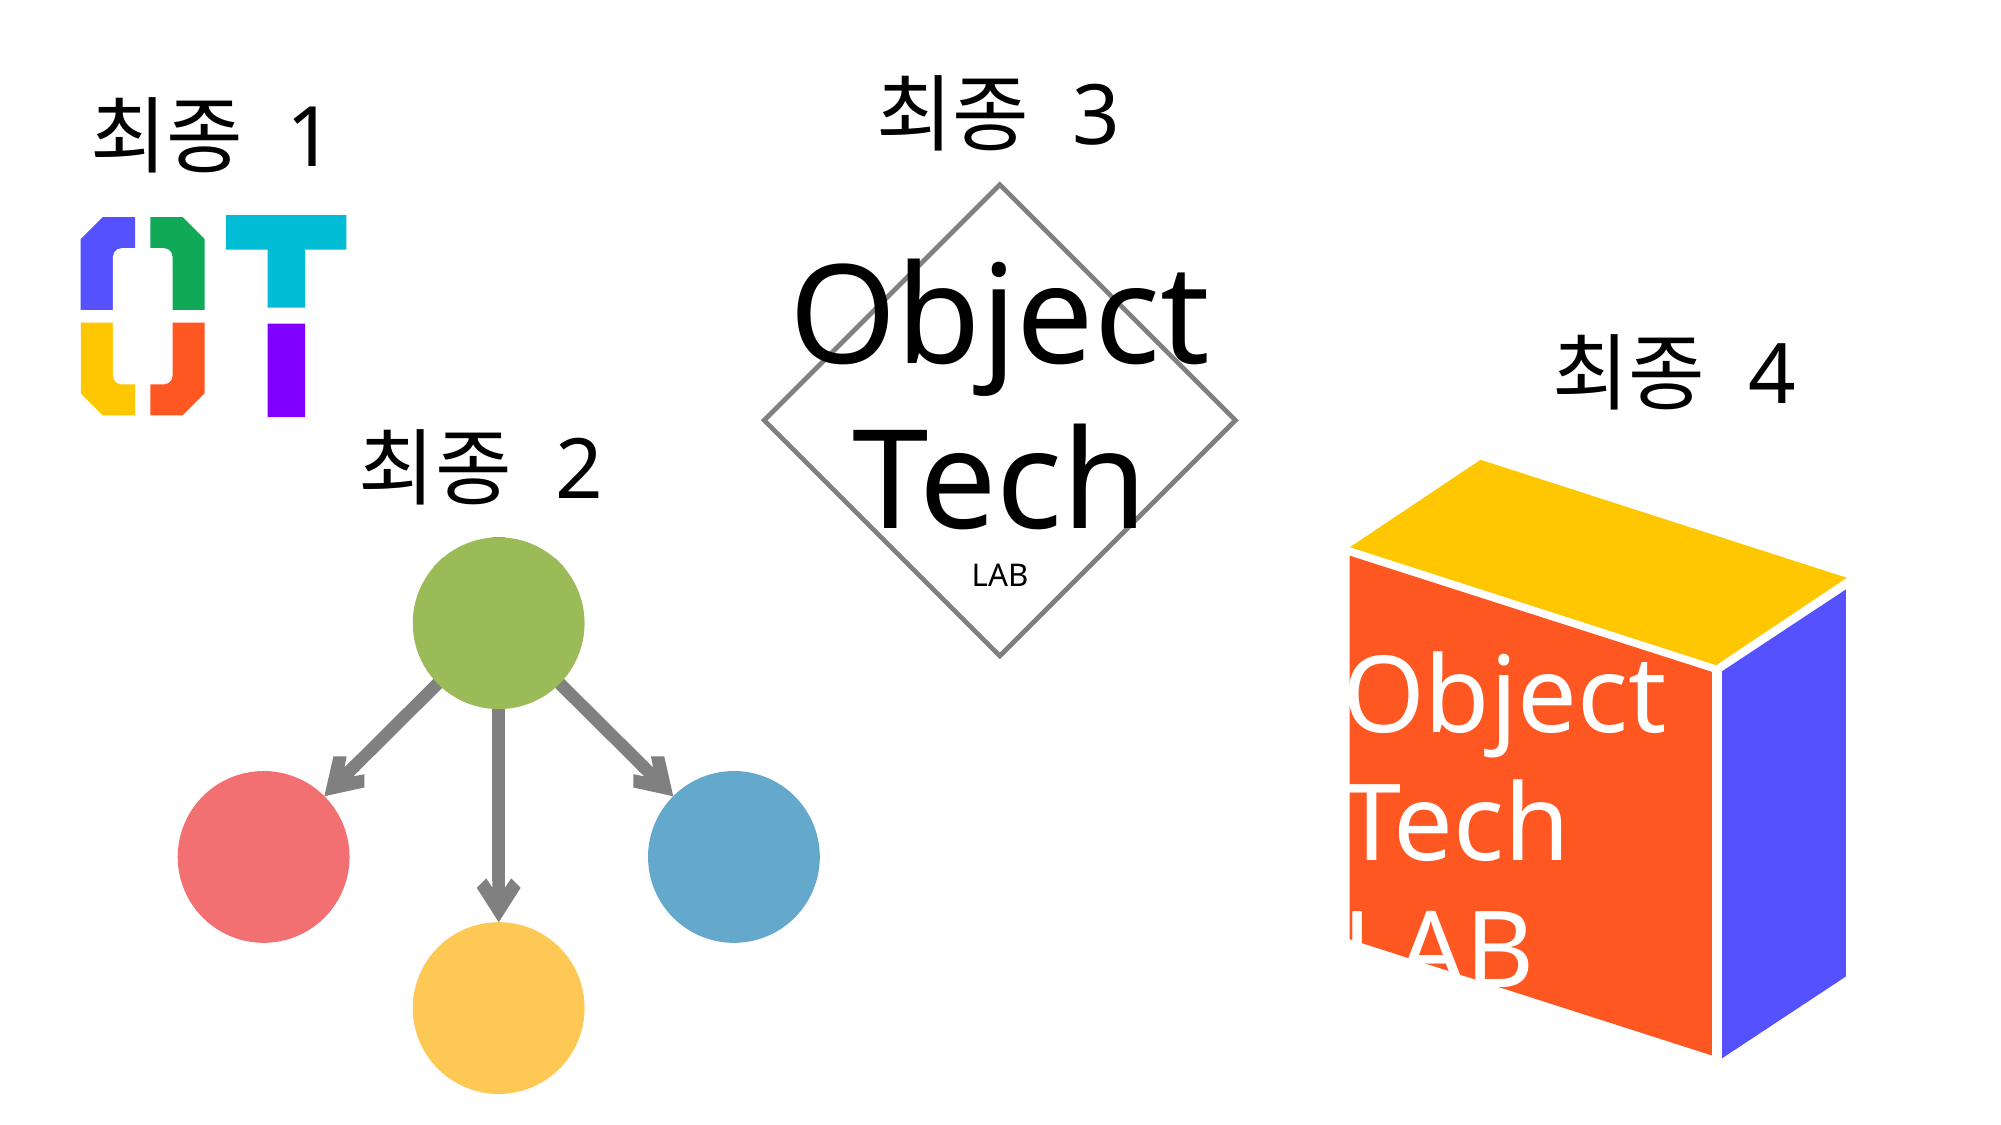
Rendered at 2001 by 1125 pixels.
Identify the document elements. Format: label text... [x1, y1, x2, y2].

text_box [591, 218, 1409, 600]
text_box 최종 4 [1537, 313, 1811, 428]
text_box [1327, 500, 1846, 1059]
text_box 최종 2 [344, 407, 591, 523]
text_box 최종 3 [861, 53, 1135, 169]
text_box 최종 1 [75, 75, 349, 191]
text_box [80, 215, 347, 418]
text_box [177, 537, 820, 1095]
